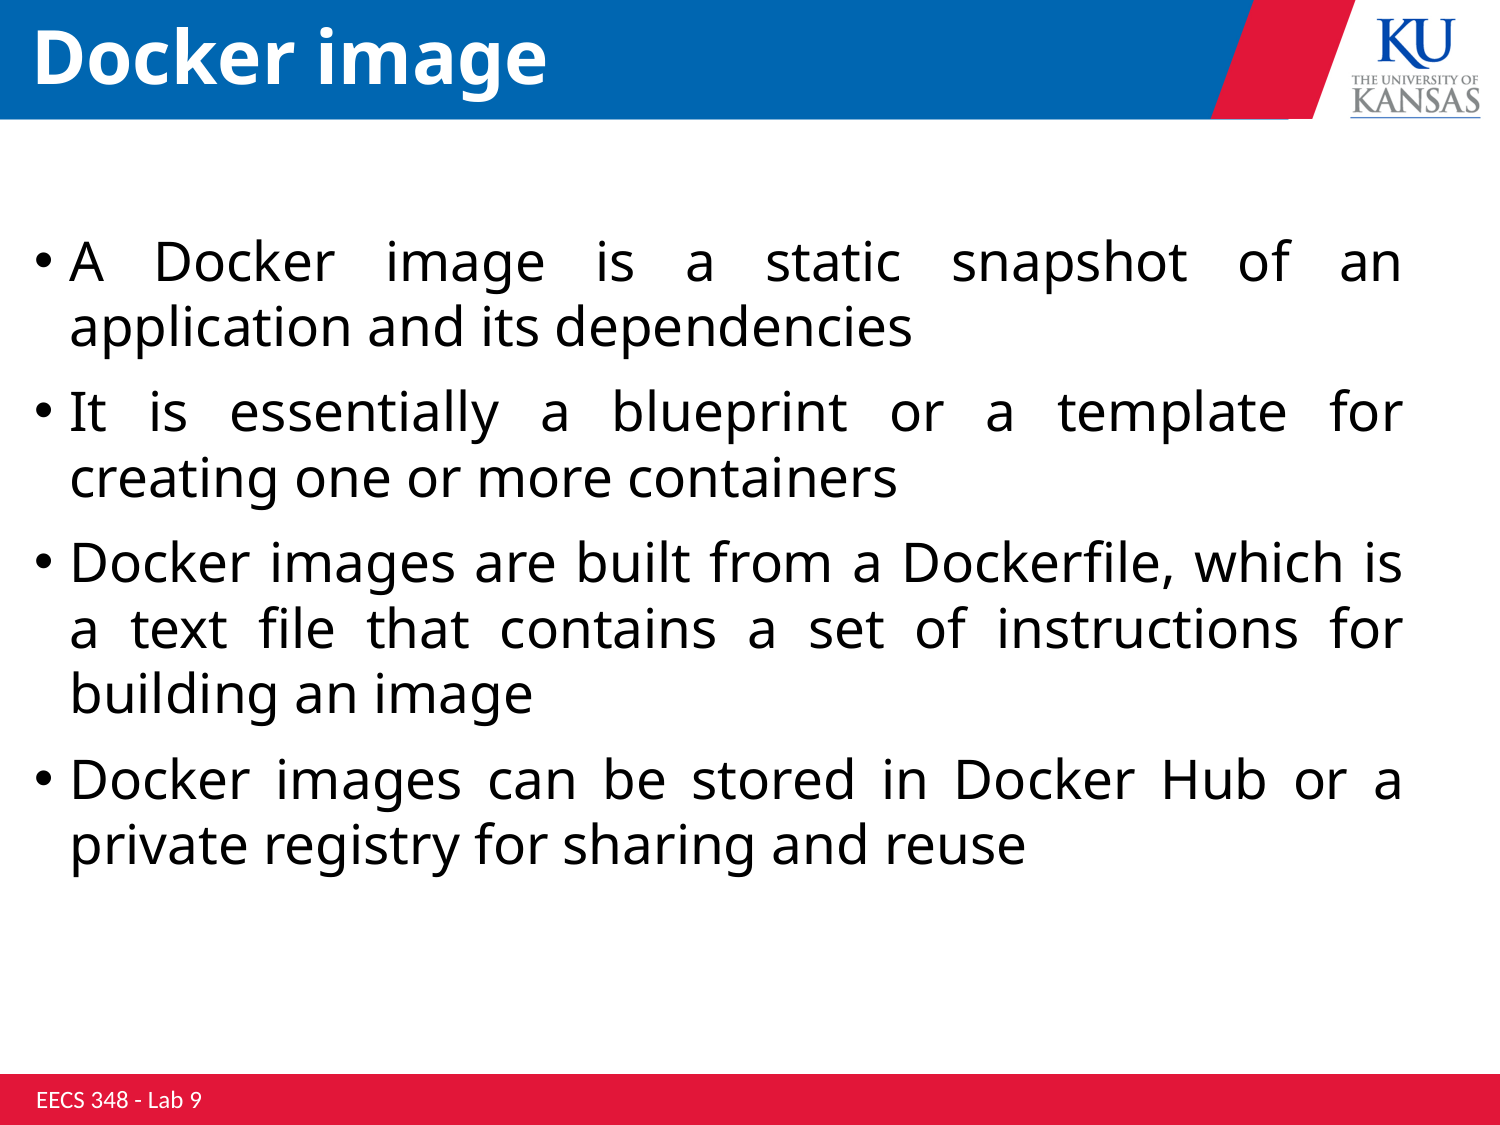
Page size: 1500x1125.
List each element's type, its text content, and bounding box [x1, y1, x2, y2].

footer EECS 348 - Lab 9 [21, 1068, 528, 1125]
title Docker image [16, 0, 1208, 121]
list A Docker image is a static snapshot of an application and its dependencies It is essentially a blueprint or a template for creating one or more containers Docker images are built from a Dockerfile, which is a text file that contains a set of instructions for building an image Docker images can be stored in Docker Hub or a private registry for sharing and reuse [19, 218, 1420, 1011]
picture [0, 0, 1500, 1125]
